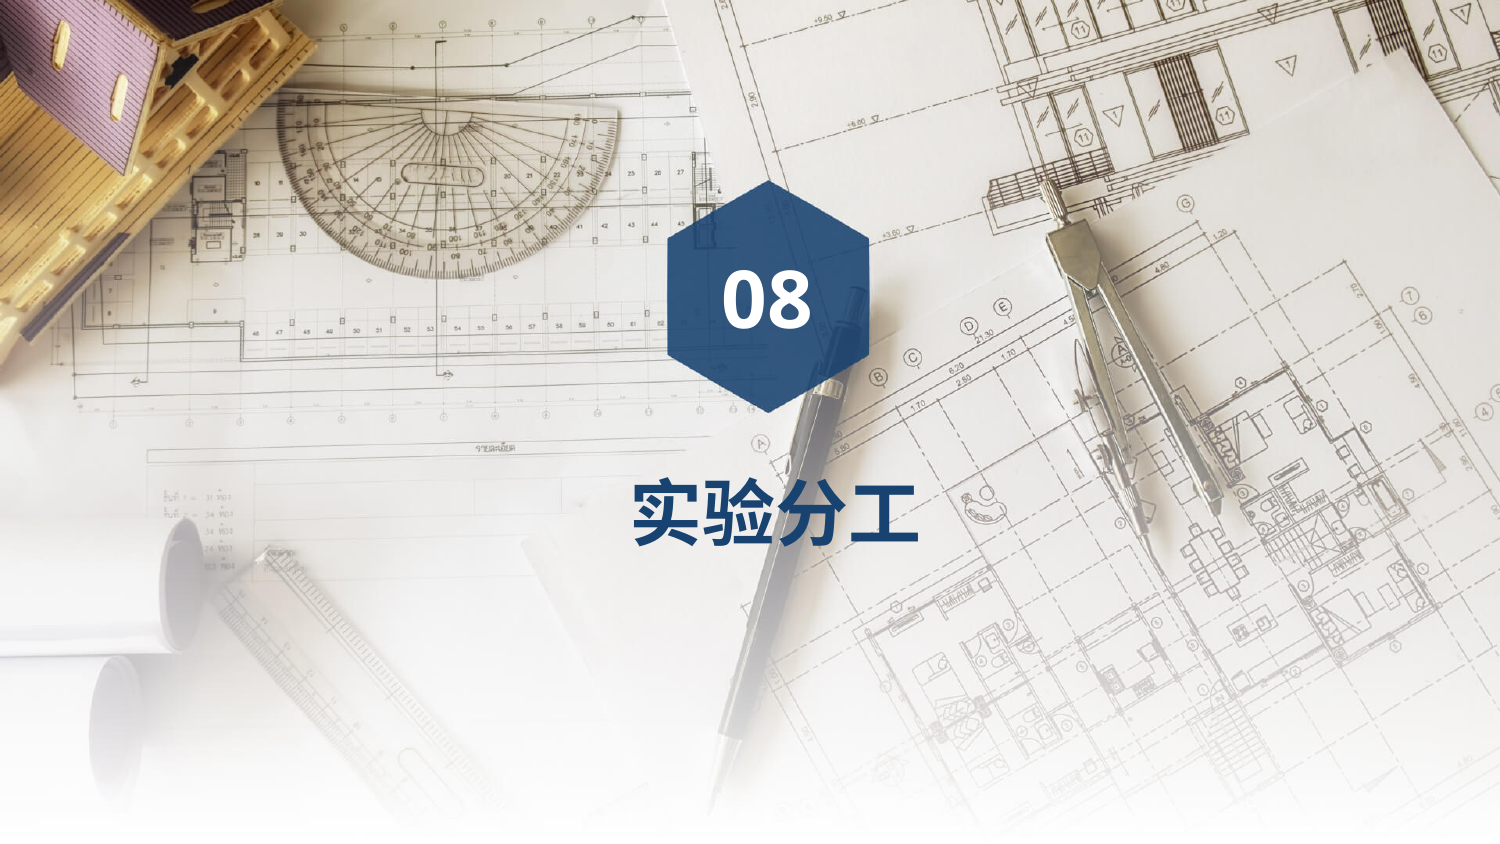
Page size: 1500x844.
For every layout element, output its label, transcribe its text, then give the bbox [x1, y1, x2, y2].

picture [0, 0, 1500, 844]
text_box 08 [690, 228, 845, 365]
text_box 实验分工 [357, 460, 1194, 607]
